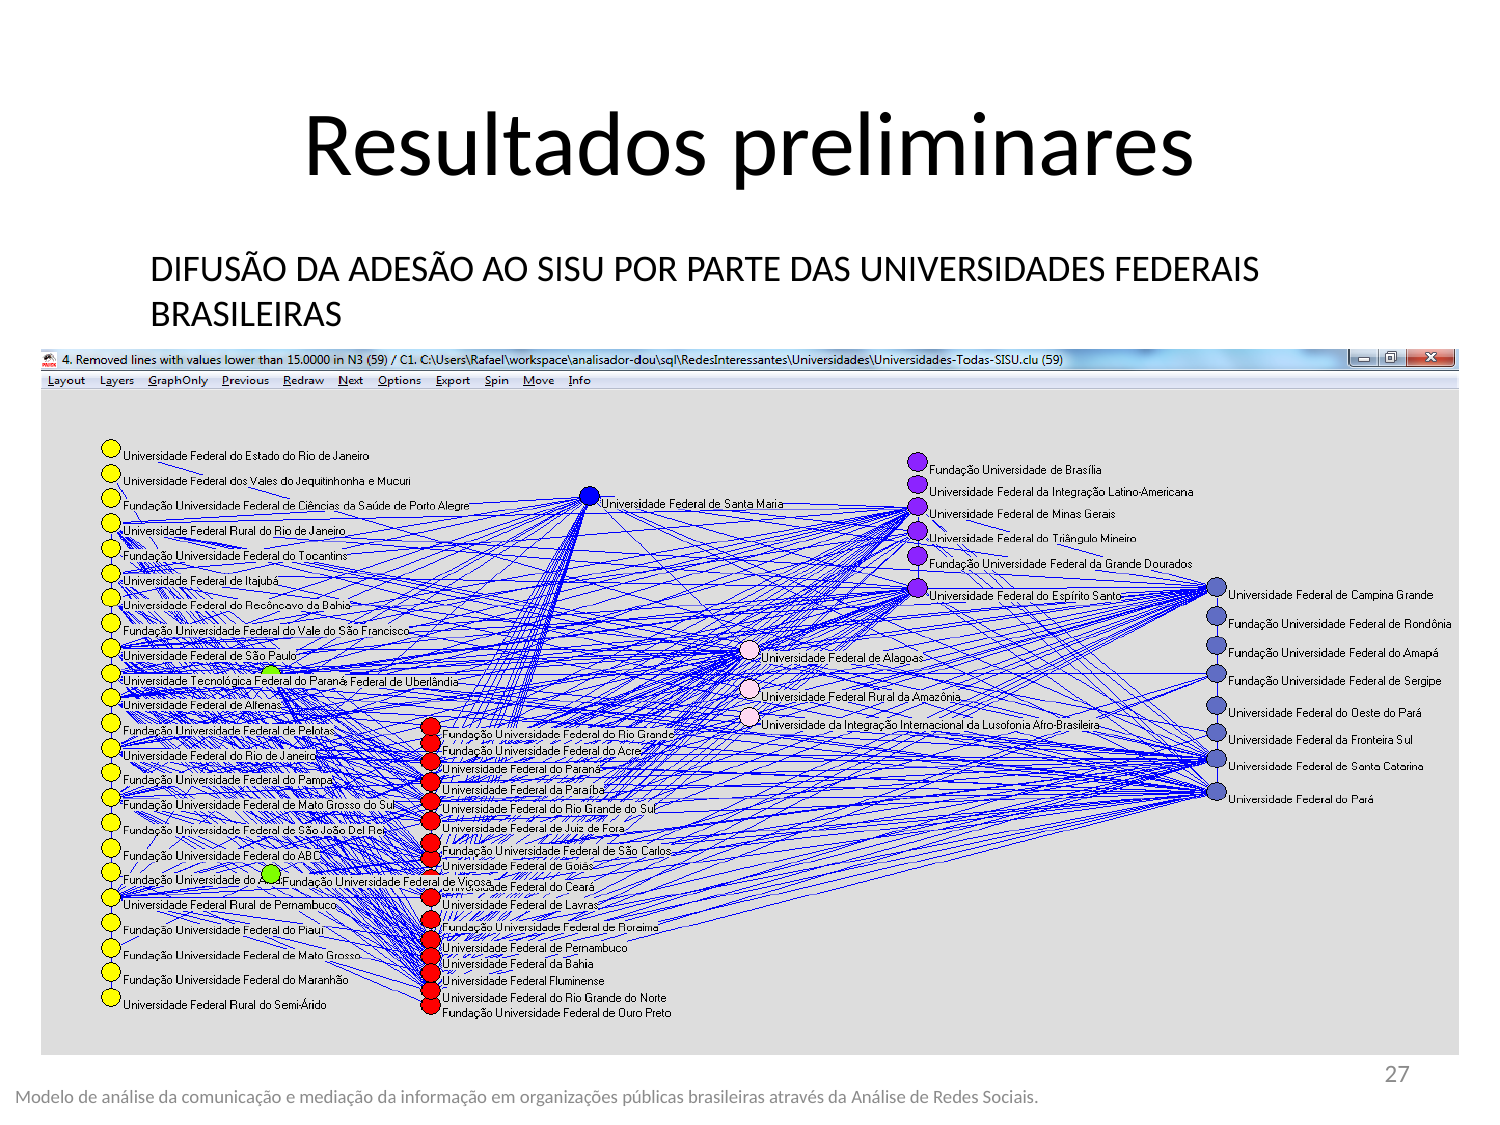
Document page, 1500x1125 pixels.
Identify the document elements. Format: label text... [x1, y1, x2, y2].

title Resultados preliminares [75, 45, 1425, 233]
text_box DIFUSÃO DA ADESÃO AO SISU POR PARTE DAS UNIVERSIDADES FEDERAIS BRASILEIRAS [135, 236, 1376, 342]
slide_number 27 [1074, 1064, 1425, 1103]
picture [41, 349, 1459, 1056]
footer Modelo de análise da comunicação e mediação da informação em organizações públicas brasileiras através da Análise de Redes Sociais. [0, 1066, 1412, 1125]
